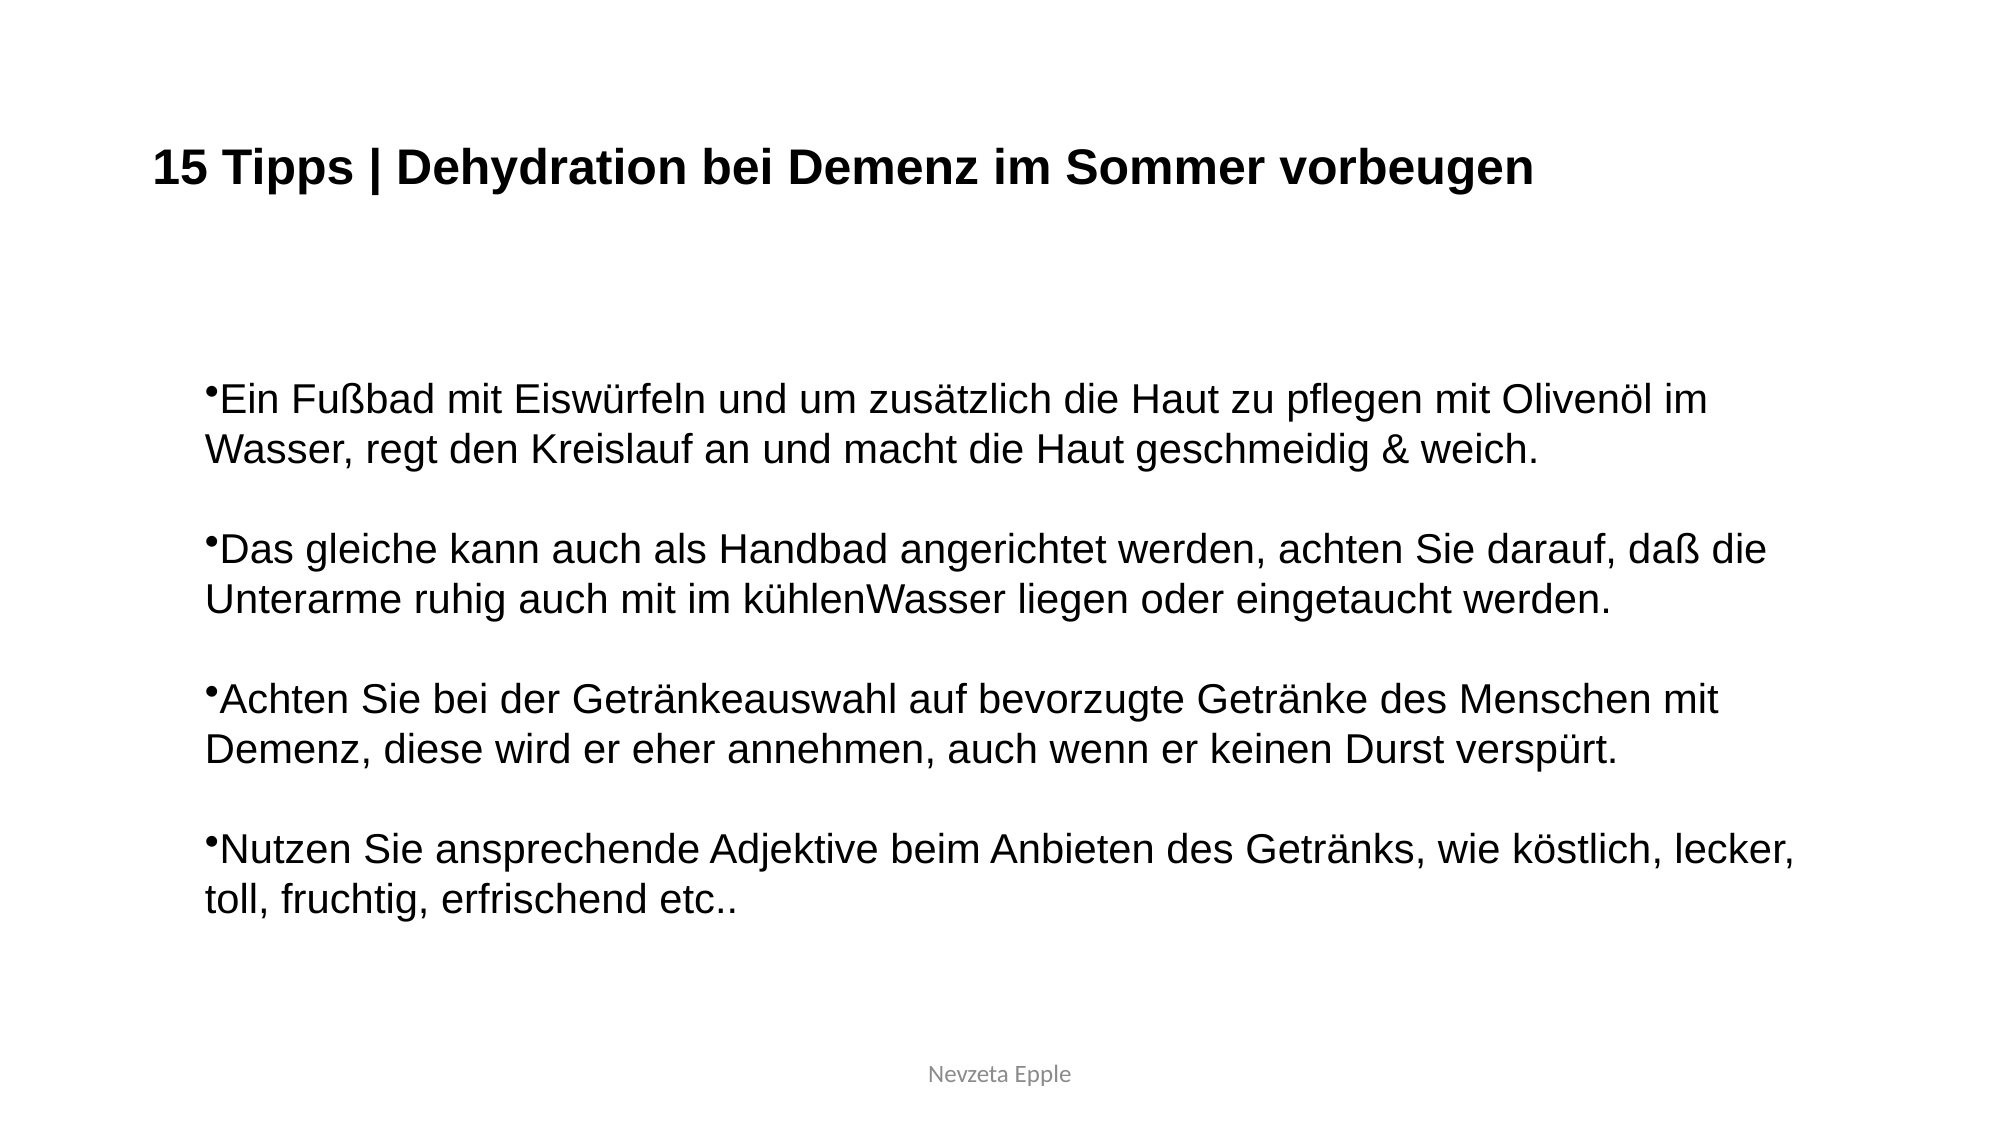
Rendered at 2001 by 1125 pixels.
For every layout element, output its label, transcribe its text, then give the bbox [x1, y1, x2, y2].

list Ein Fußbad mit Eiswürfeln und um zusätzlich die Haut zu pflegen mit Olivenöl im Wasser, regt den Kreislauf an und macht die Haut geschmeidig & weich. Das gleiche kann auch als Handbad angerichtet werden, achten Sie darauf, daß die Unterarme ruhig auch mit im kühlenWasser liegen oder eingetaucht werden. Achten Sie bei der Getränkeauswahl auf bevorzugte Getränke des Menschen mit Demenz, diese wird er eher annehmen, auch wenn er keinen Durst verspürt. Nutzen Sie ansprechende Adjektive beim Anbieten des Getränks, wie köstlich, lecker, toll, fruchtig, erfrischend etc.. [189, 297, 1863, 951]
title 15 Tipps | Dehydration bei Demenz im Sommer vorbeugen [137, 59, 1863, 278]
footer Nevzeta Epple [662, 1042, 1338, 1103]
